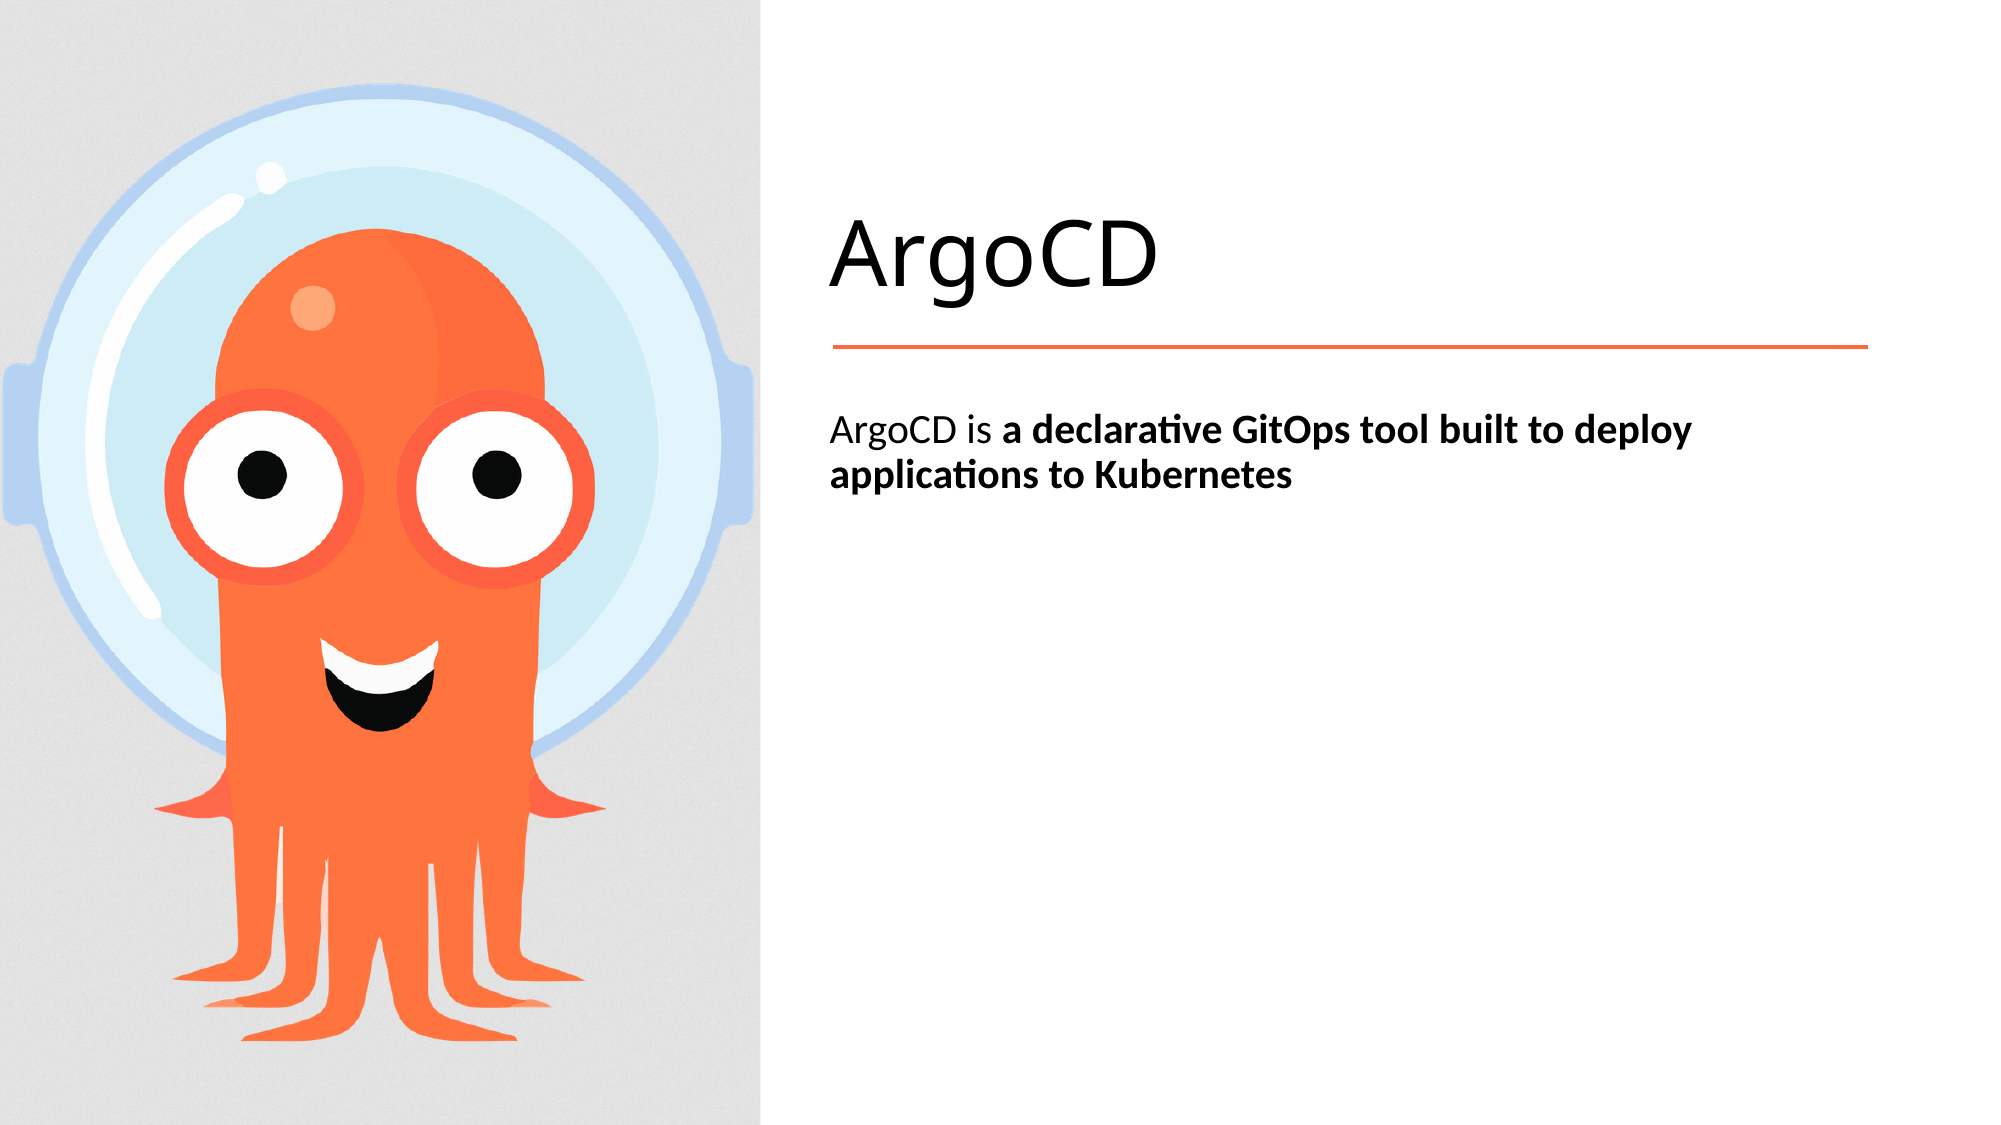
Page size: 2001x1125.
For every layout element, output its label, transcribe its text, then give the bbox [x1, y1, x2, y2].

picture [0, 0, 761, 1125]
list ArgoCD is a declarative GitOps tool built to deploy applications to Kubernetes [814, 399, 1895, 1021]
title ArgoCD [814, 103, 1895, 315]
